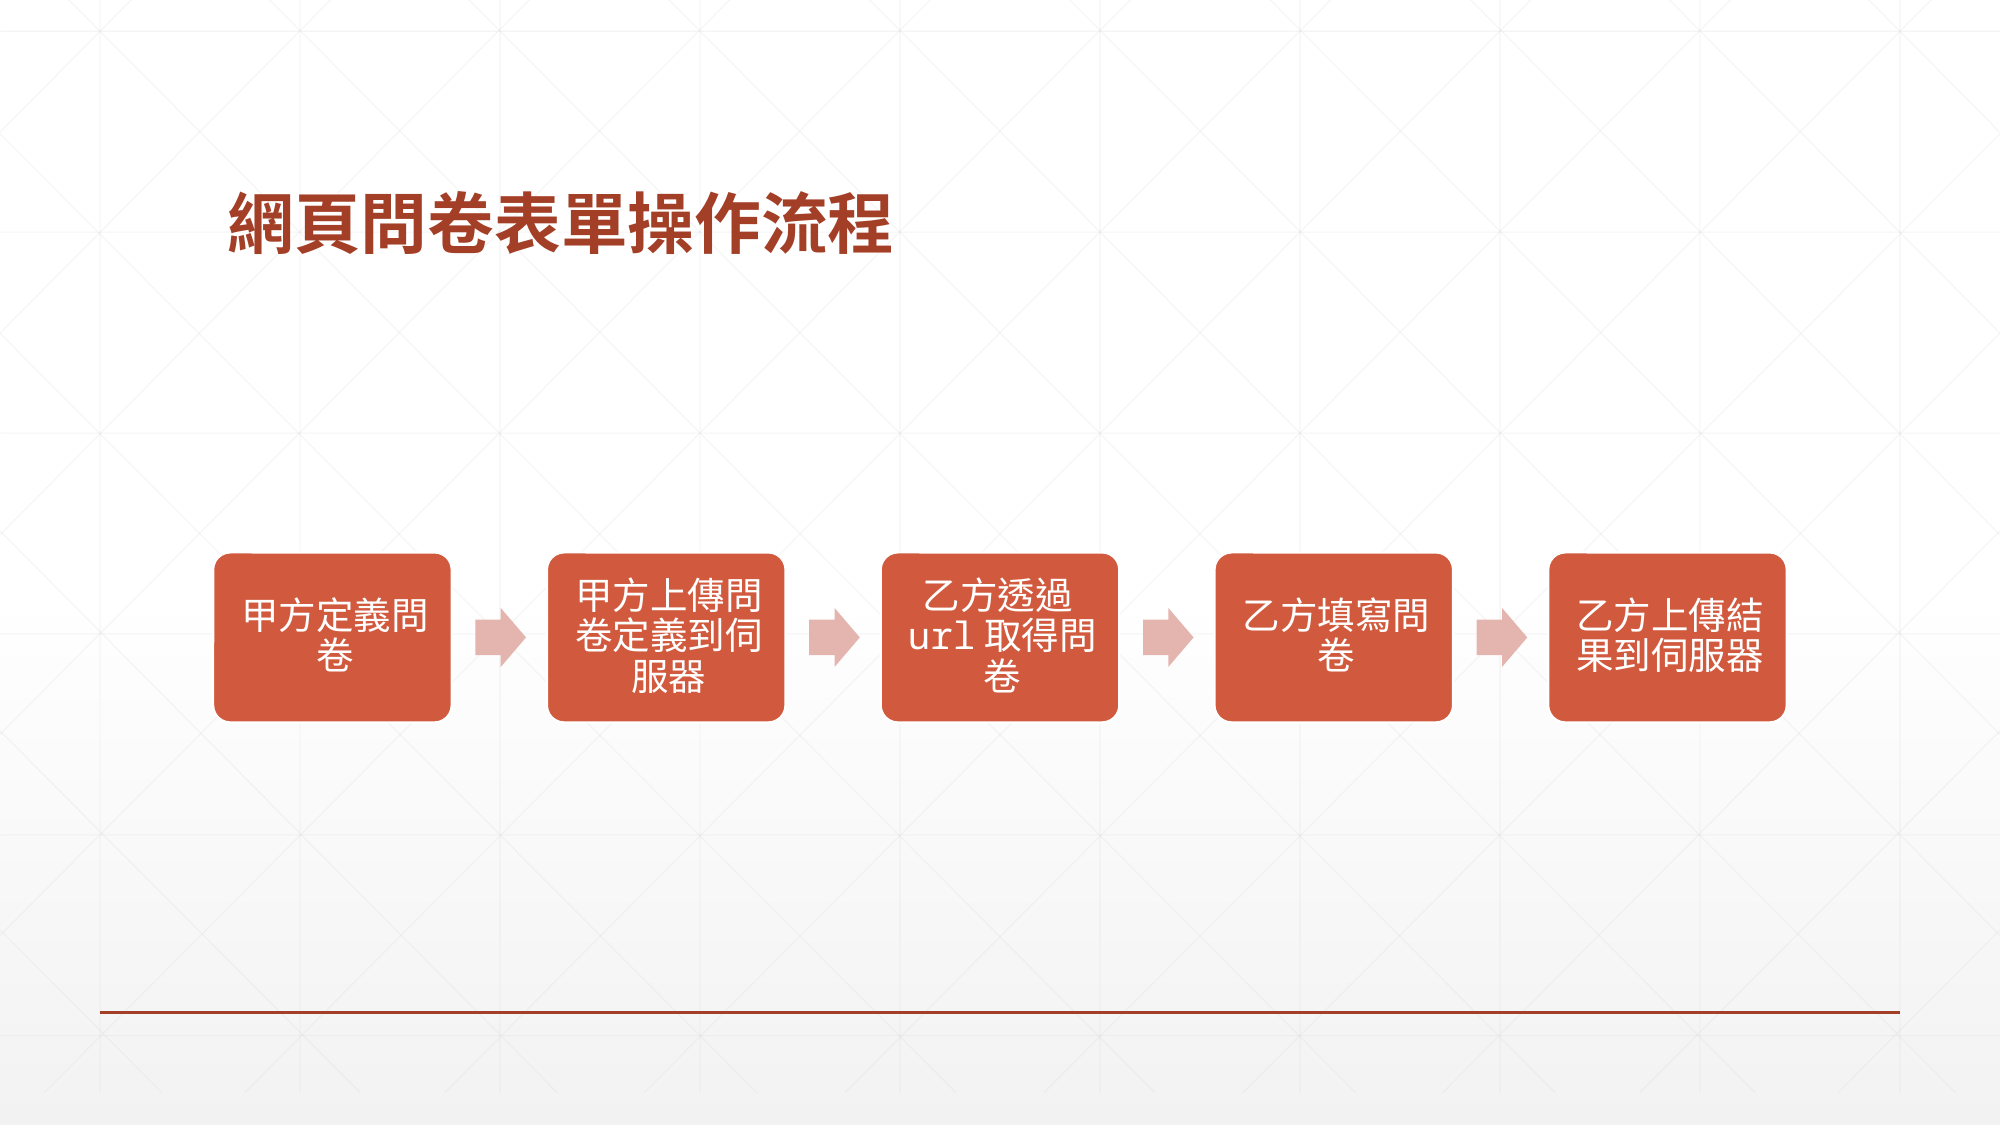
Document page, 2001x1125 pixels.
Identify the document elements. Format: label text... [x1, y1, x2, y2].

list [212, 324, 1788, 950]
title 網頁問卷表單操作流程 [212, 82, 1788, 271]
